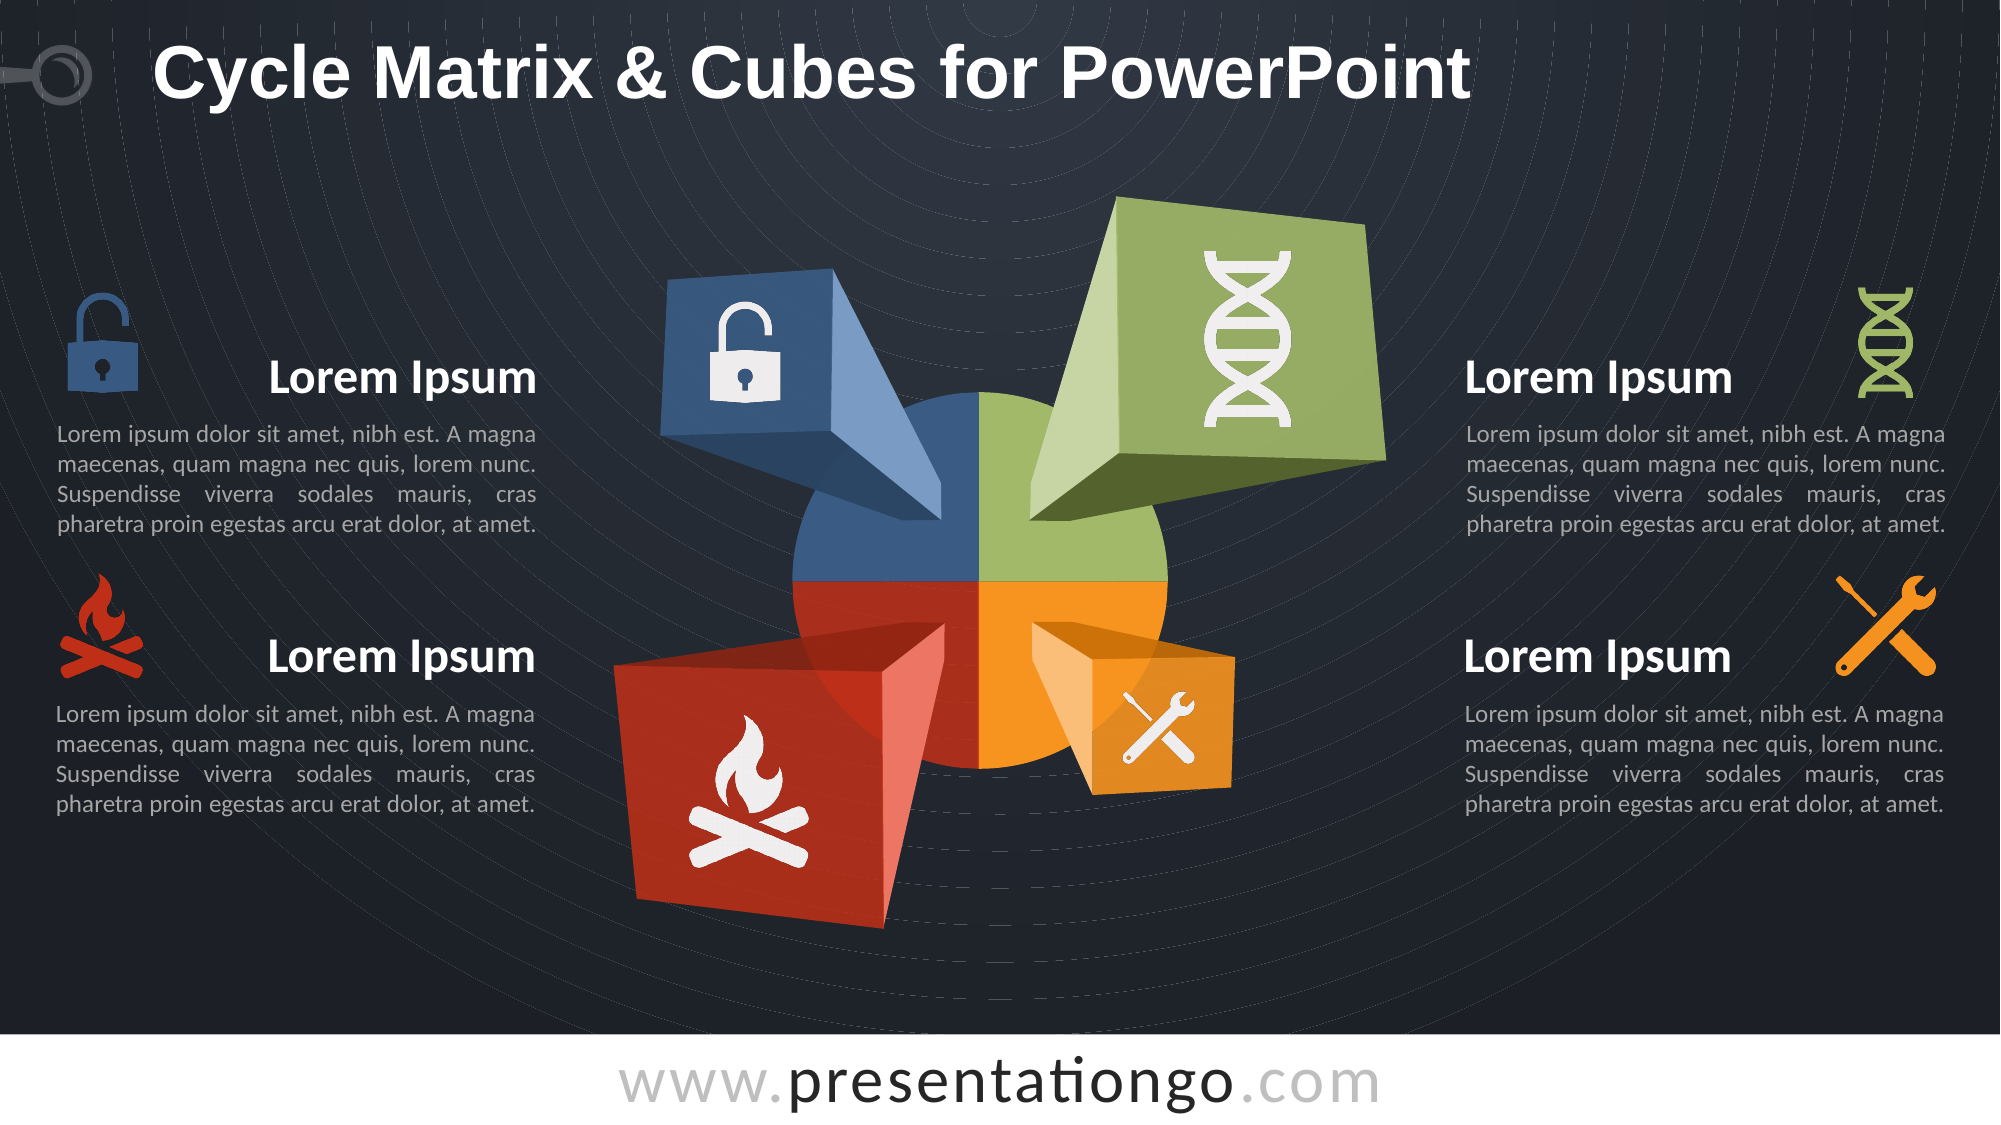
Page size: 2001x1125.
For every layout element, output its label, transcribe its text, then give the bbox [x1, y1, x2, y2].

picture [1825, 565, 1946, 686]
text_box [55, 334, 538, 547]
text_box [660, 267, 943, 521]
picture [42, 282, 163, 403]
title Cycle Matrix & Cubes for PowerPoint [137, 26, 1863, 148]
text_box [1463, 614, 1946, 827]
text_box [980, 391, 1169, 583]
picture [1152, 243, 1343, 435]
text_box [1464, 334, 1947, 547]
picture [1115, 684, 1202, 771]
picture [41, 565, 162, 686]
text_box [54, 614, 537, 827]
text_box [1028, 196, 1387, 521]
text_box [791, 583, 980, 770]
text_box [613, 622, 946, 929]
picture [684, 291, 806, 413]
picture [1825, 282, 1946, 403]
picture [661, 703, 837, 879]
text_box [791, 391, 980, 583]
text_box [1031, 621, 1236, 795]
text_box [980, 583, 1169, 770]
